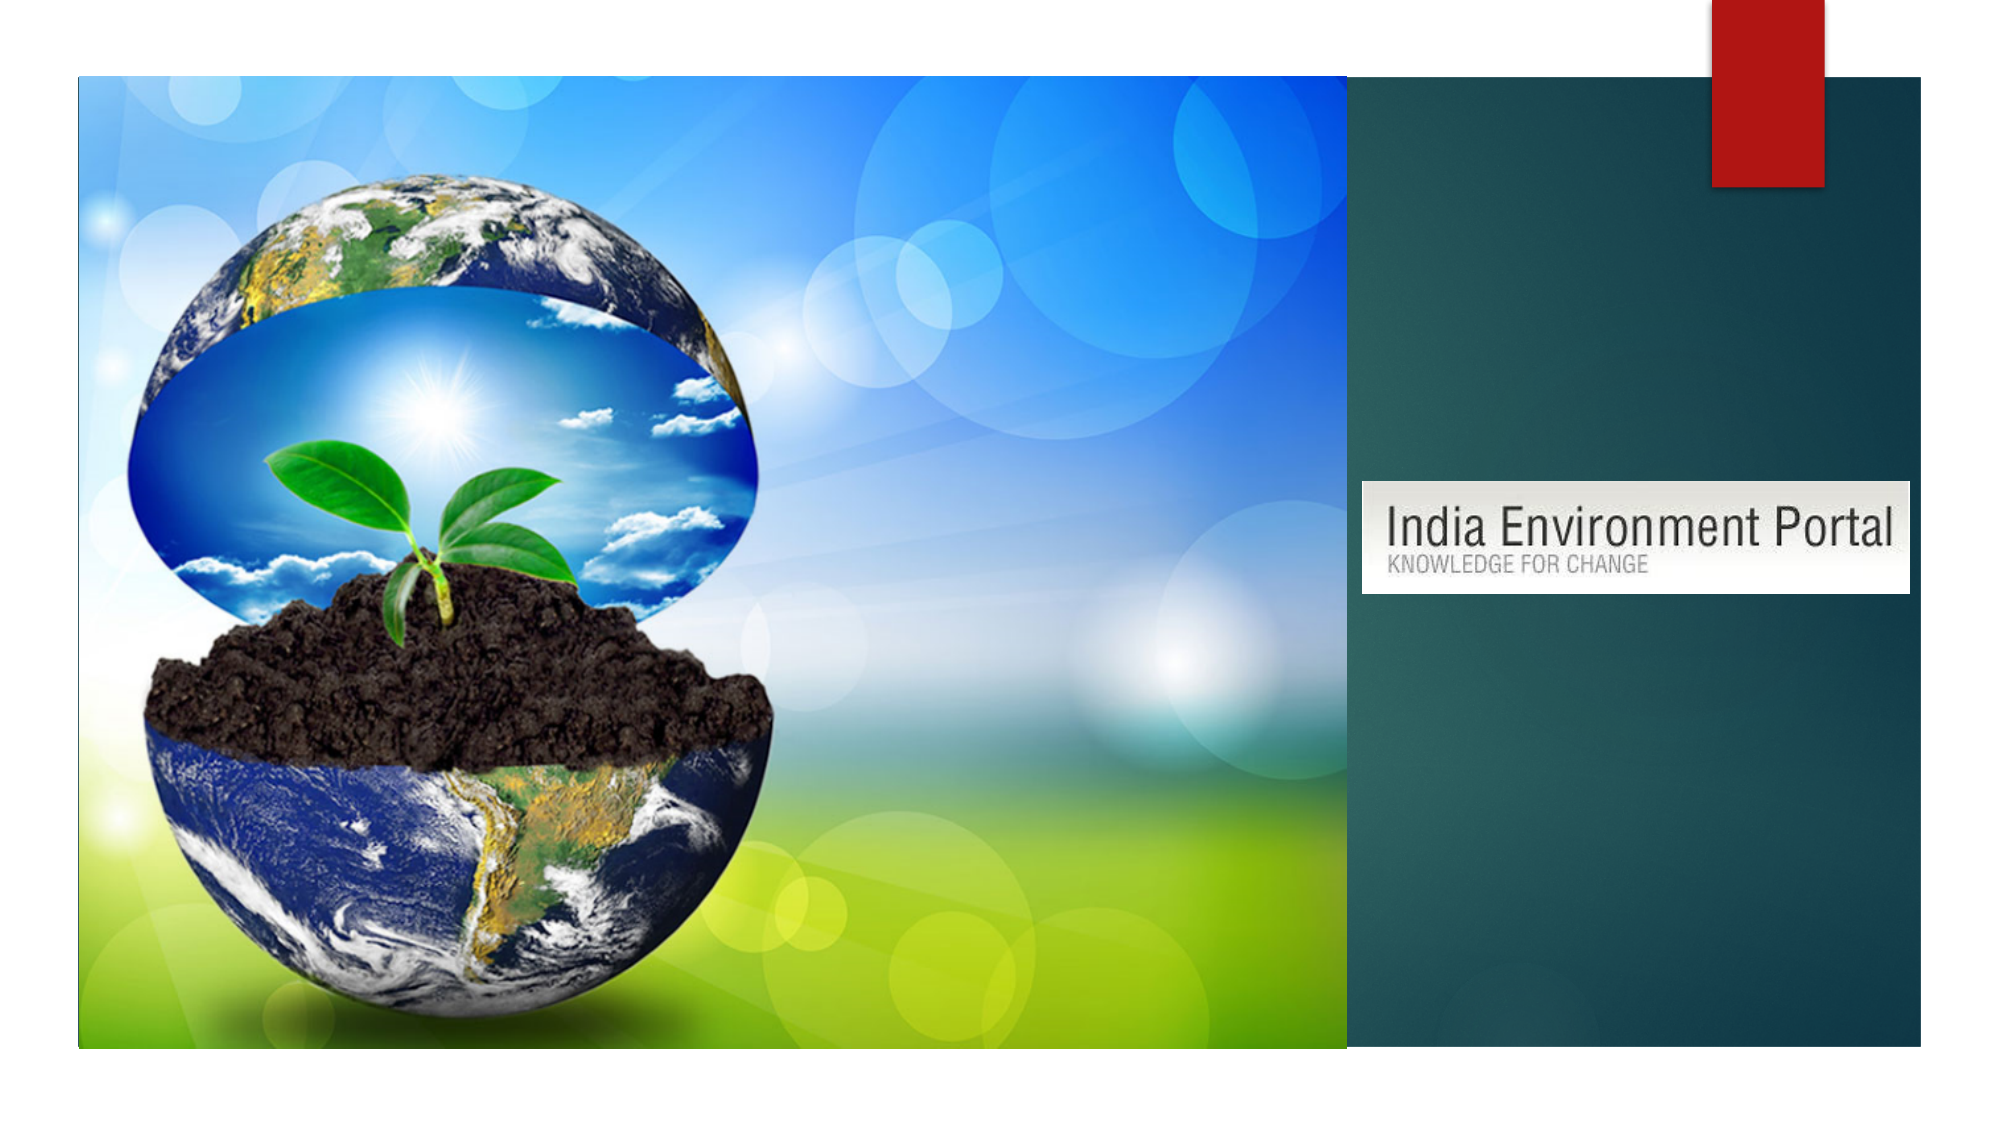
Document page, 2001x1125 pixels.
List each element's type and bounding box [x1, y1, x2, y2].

picture [78, 76, 1347, 1049]
picture [1362, 481, 1910, 594]
